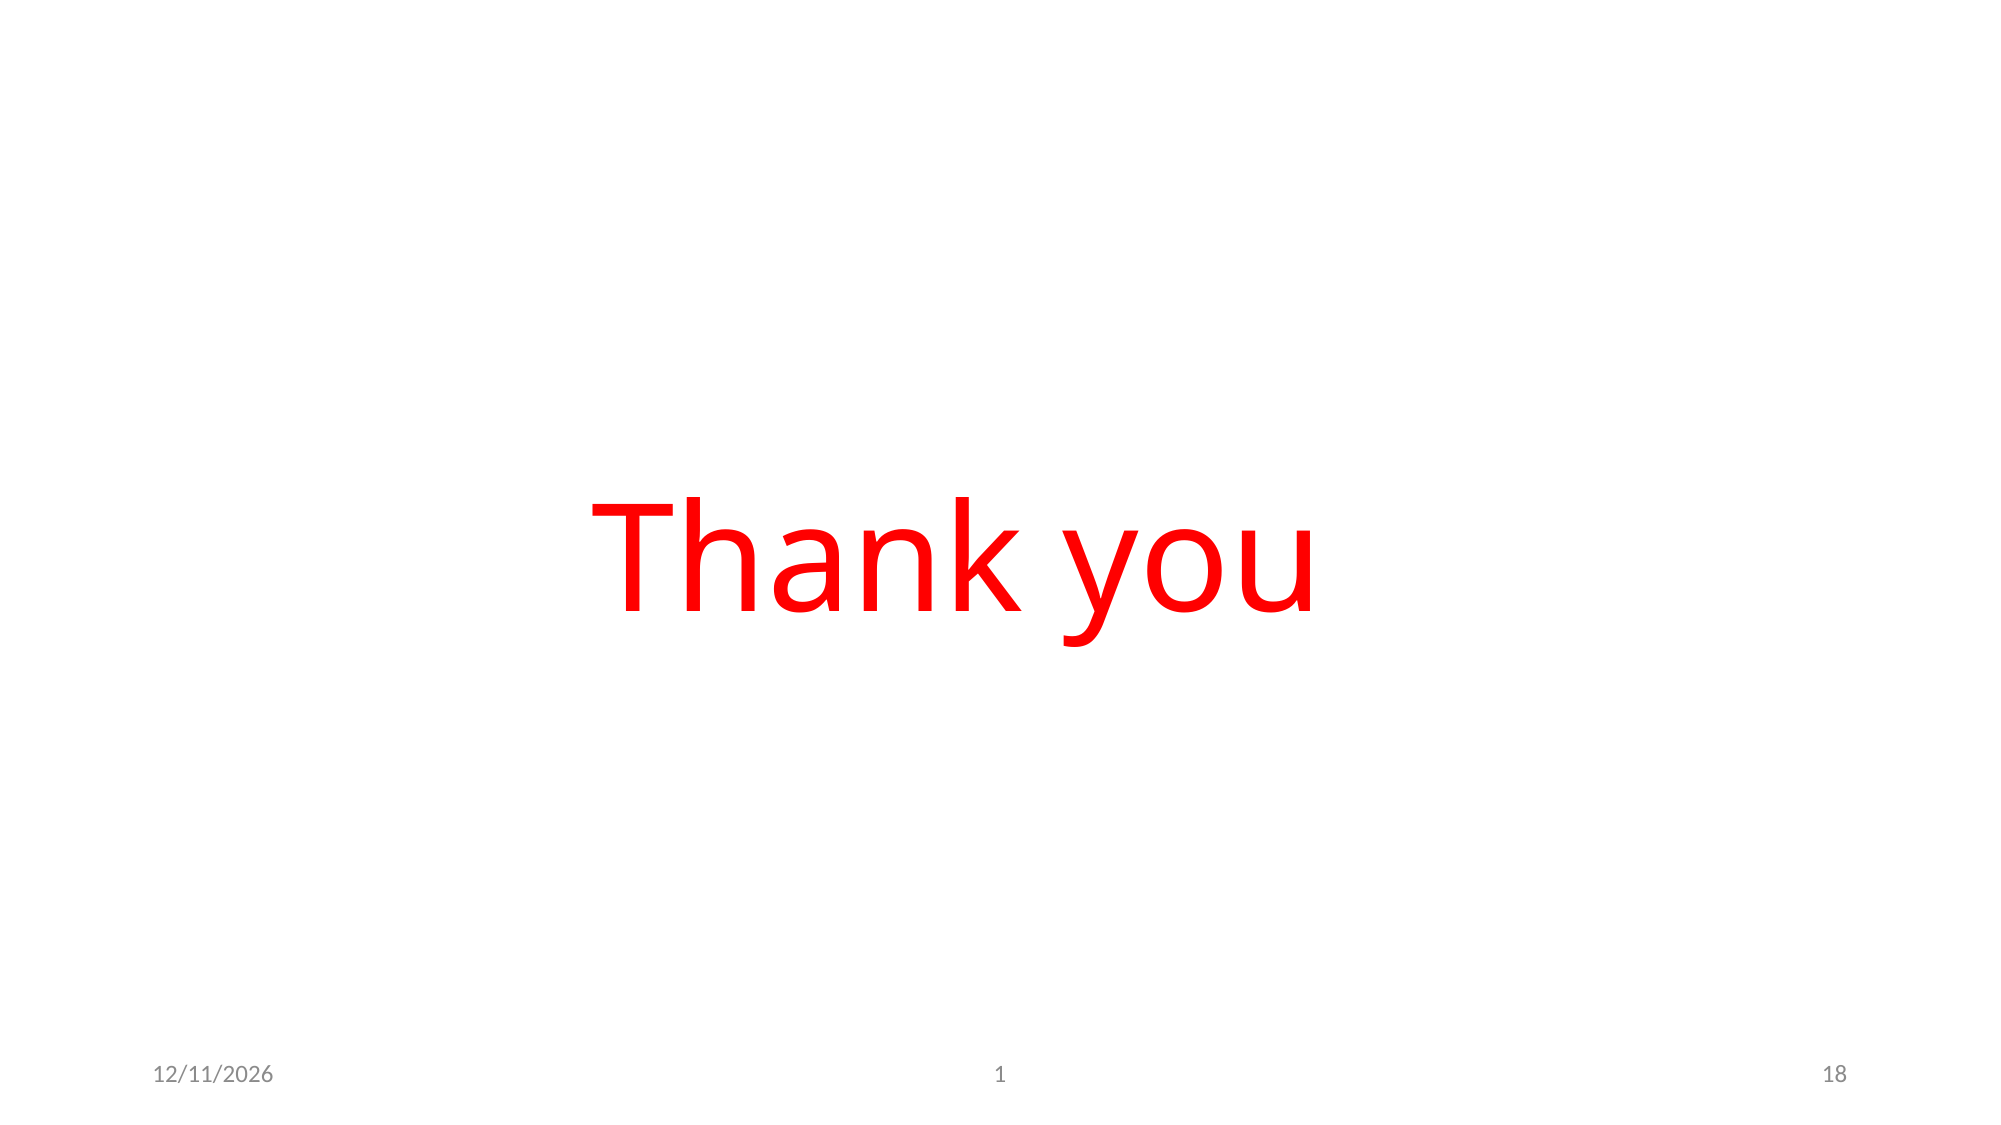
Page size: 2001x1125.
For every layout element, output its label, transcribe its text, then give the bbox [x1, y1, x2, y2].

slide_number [137, 1042, 588, 1103]
slide_number 18 [1412, 1042, 1863, 1103]
title Thank you [576, 453, 1424, 672]
footer 1 [662, 1042, 1338, 1103]
